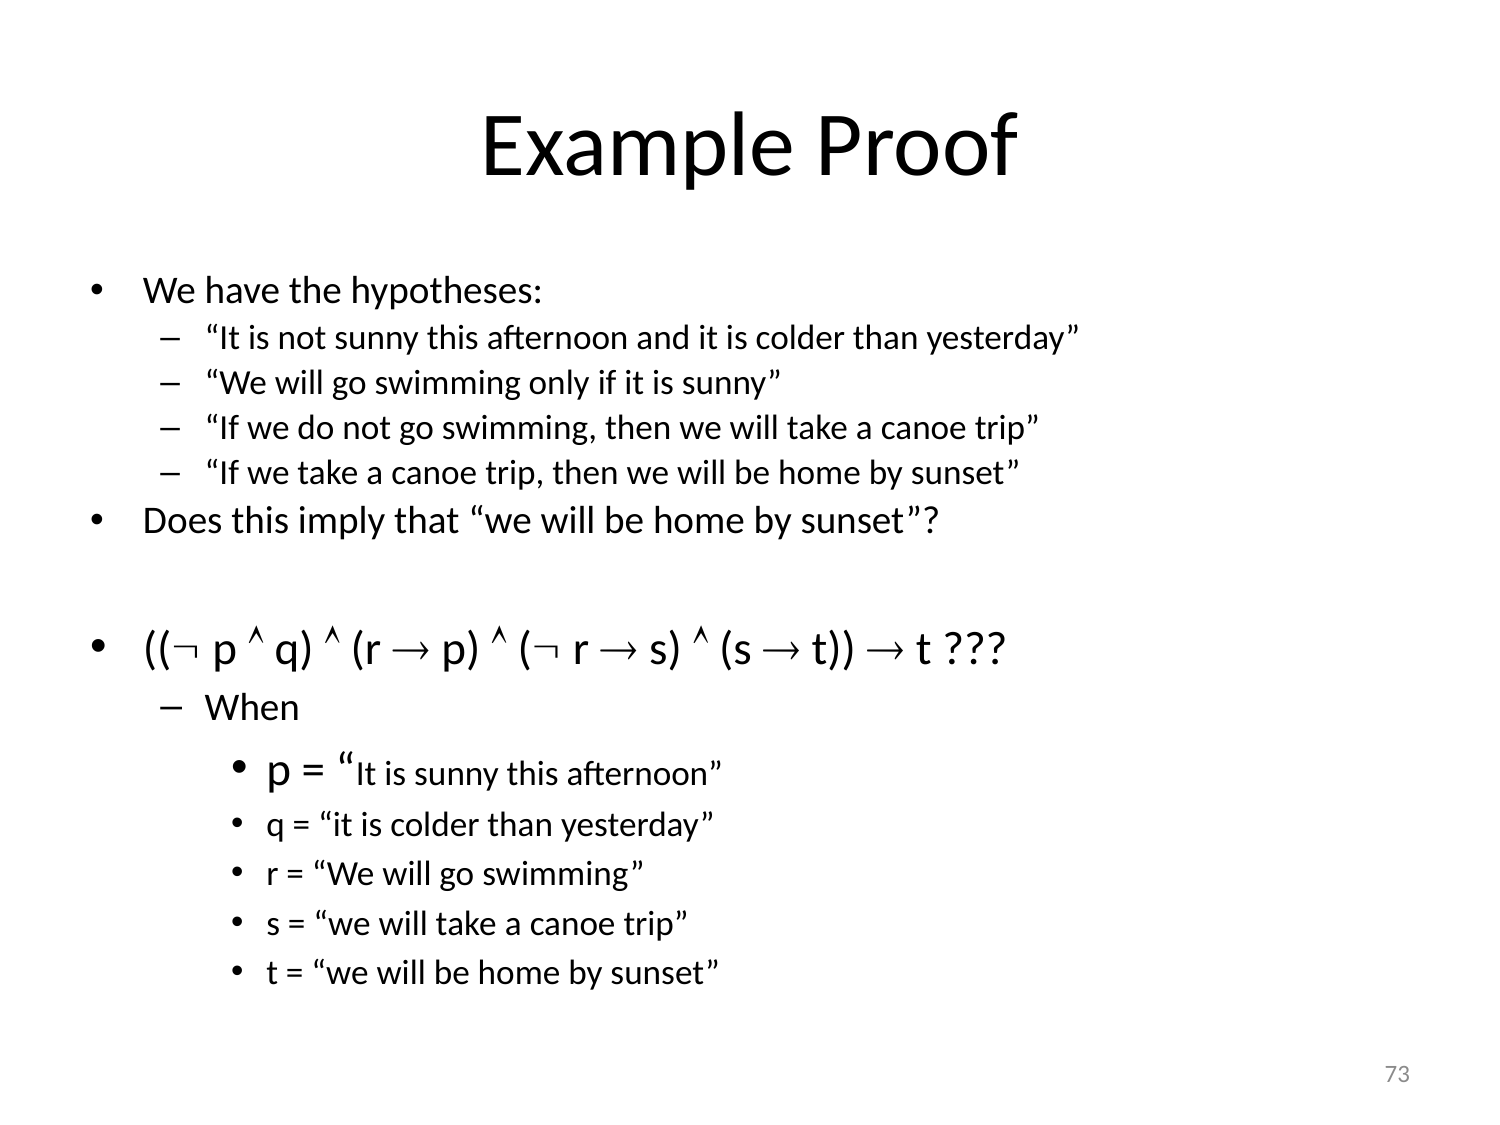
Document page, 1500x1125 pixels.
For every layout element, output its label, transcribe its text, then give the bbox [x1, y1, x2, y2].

slide_number 73 [1074, 1042, 1425, 1103]
title Example Proof [75, 45, 1425, 233]
list We have the hypotheses: “It is not sunny this afternoon and it is colder than yesterday” “We will go swimming only if it is sunny” “If we do not go swimming, then we will take a canoe trip” “If we take a canoe trip, then we will be home by sunset” Does this imply that “we will be home by sunset”? (( p  q)  (r  p)  ( r  s)  (s  t))  t ??? When p = “It is sunny this afternoon” q = “it is colder than yesterday” r = “We will go swimming” s = “we will take a canoe trip” t = “we will be home by sunset” [75, 262, 1425, 1005]
